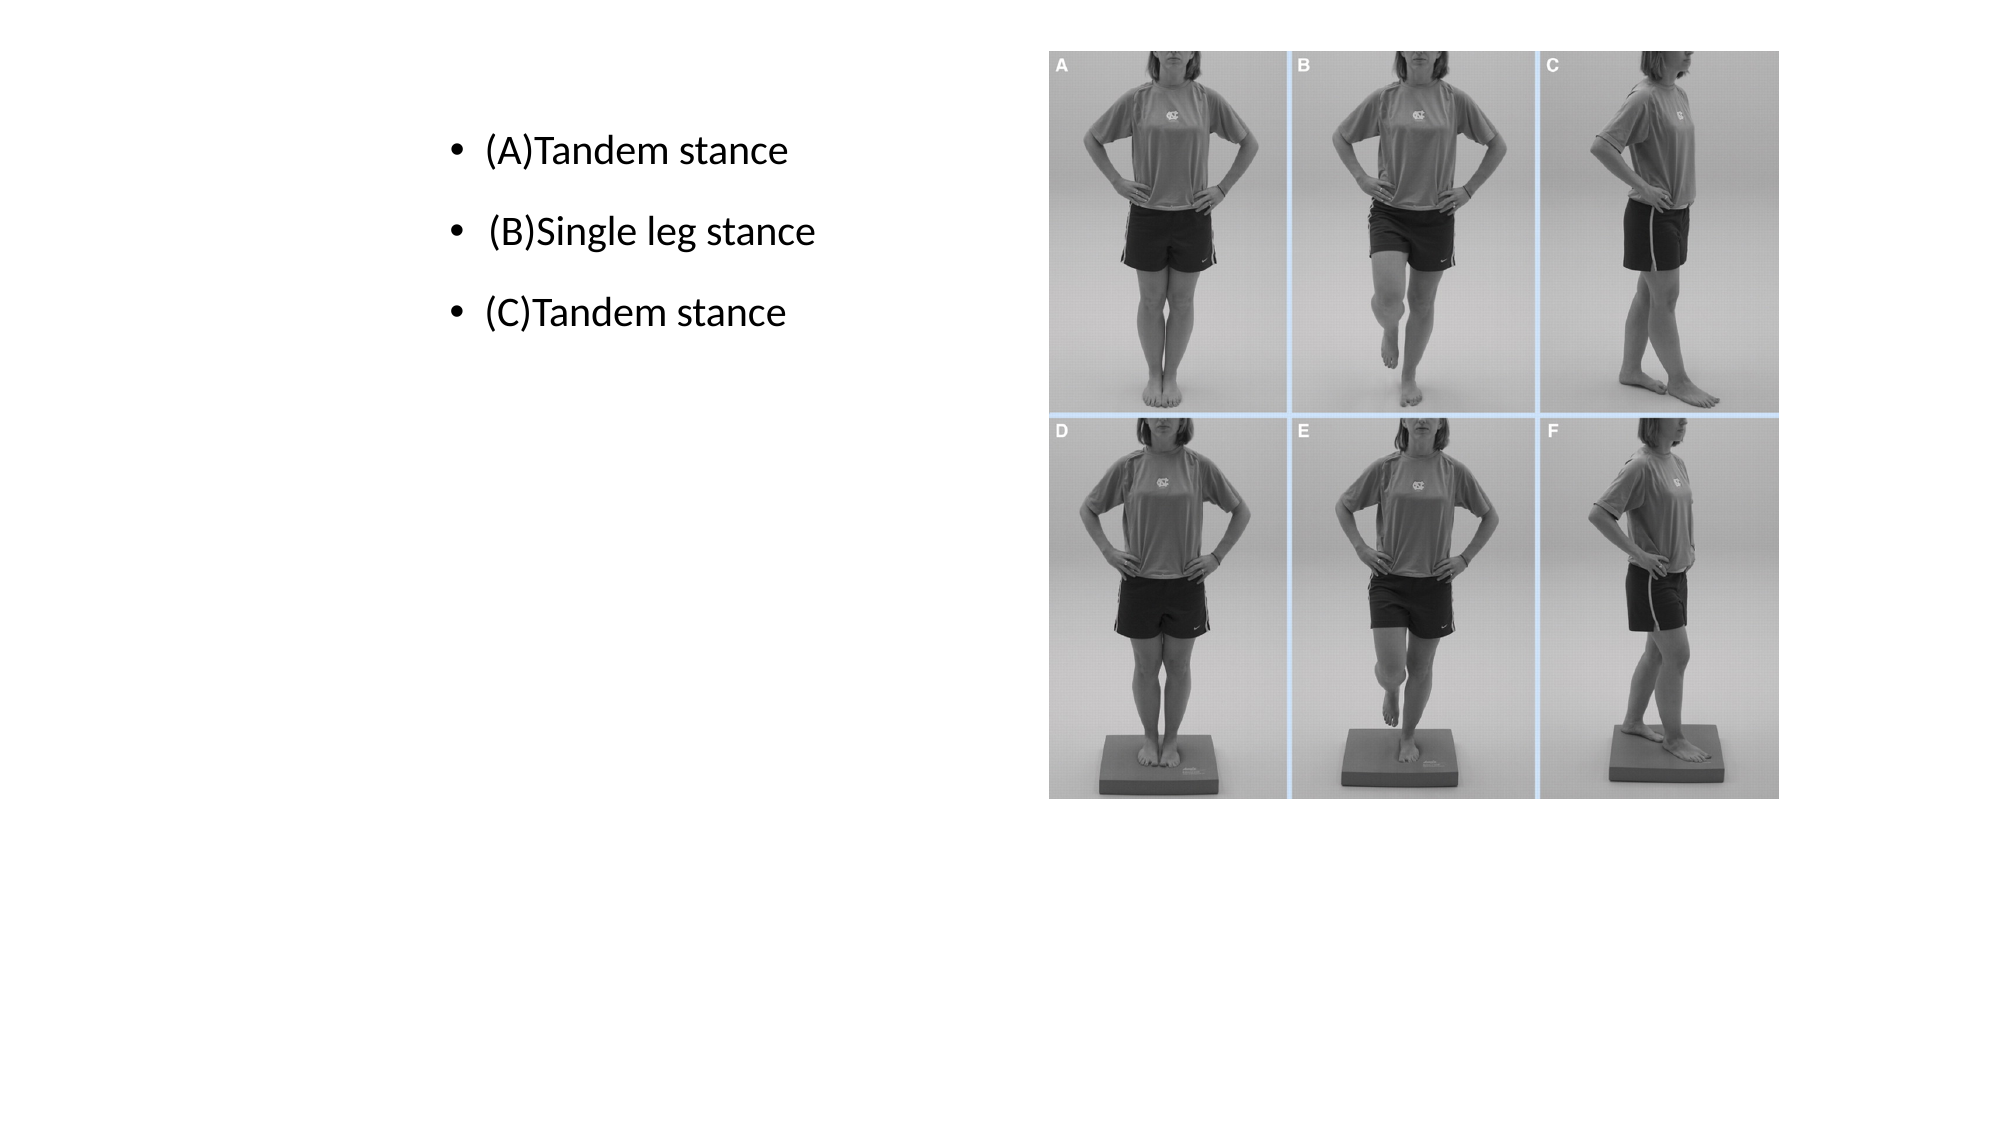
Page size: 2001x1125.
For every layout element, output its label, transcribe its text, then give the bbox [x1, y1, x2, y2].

list (A)Tandem stance [434, 121, 850, 202]
text_box (C)Tandem stance [434, 283, 850, 364]
picture [1049, 51, 1779, 799]
text_box (B)Single leg stance [434, 202, 850, 283]
